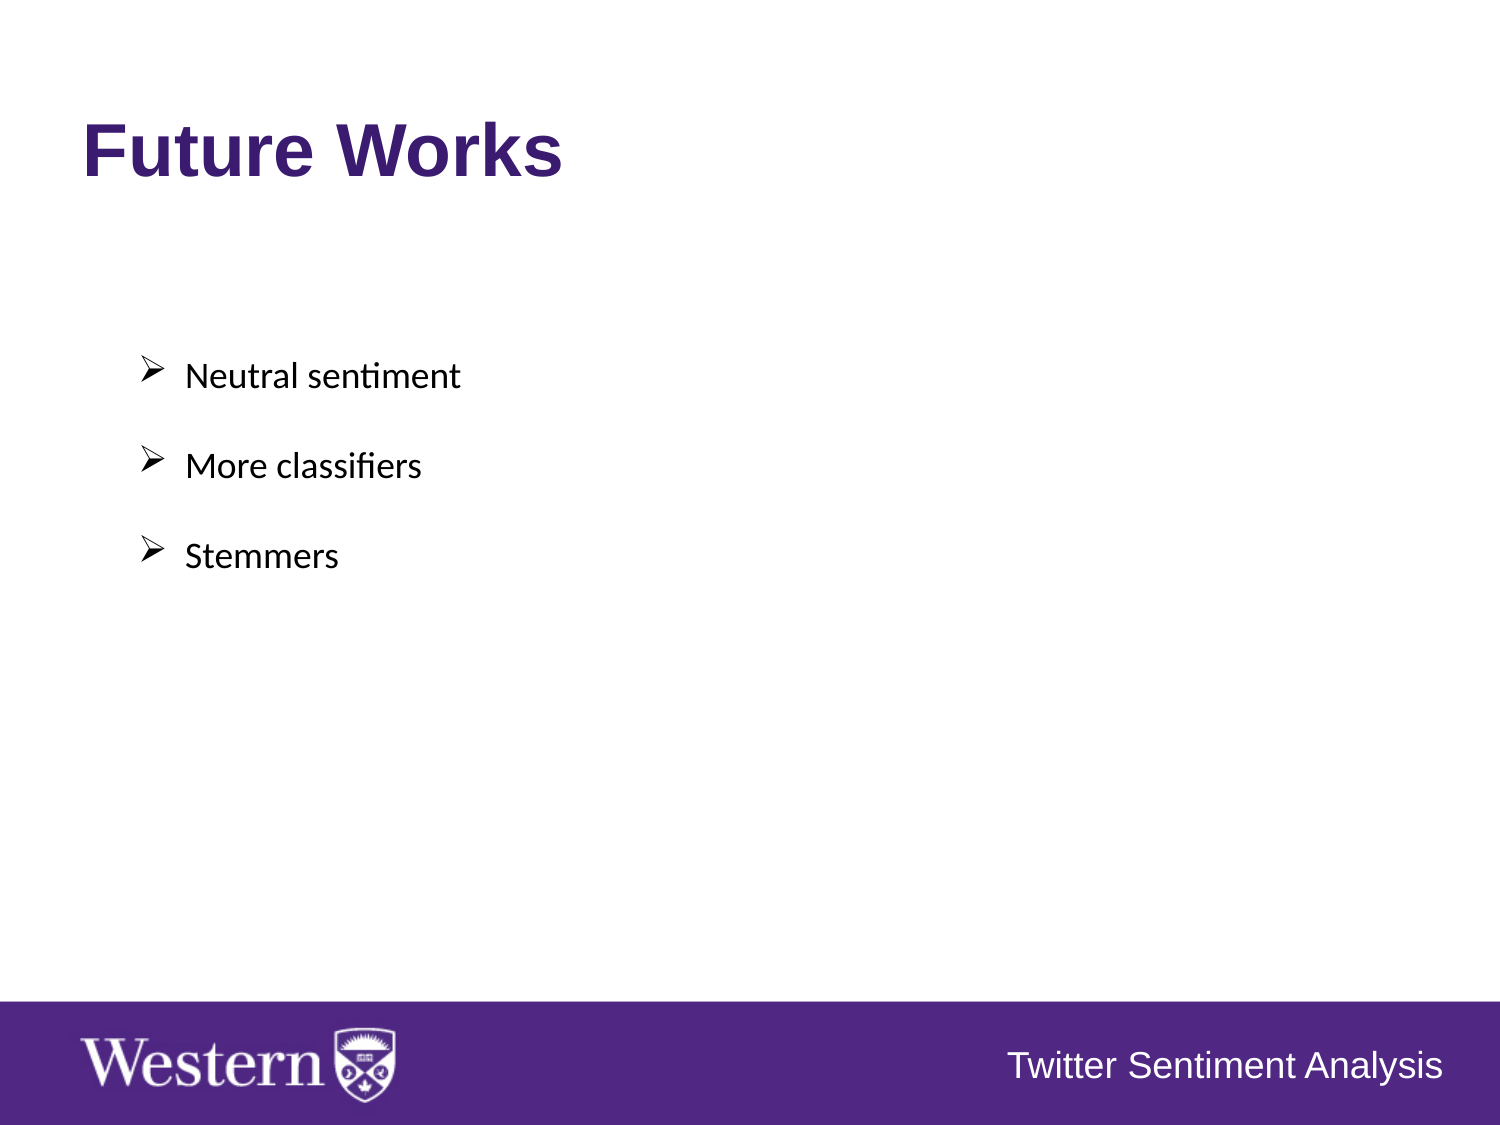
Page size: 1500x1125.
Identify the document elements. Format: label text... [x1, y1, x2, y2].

text_box Neutral sentiment More classifiers Stemmers [123, 343, 594, 629]
text_box Twitter Sentiment Analysis [935, 1033, 1459, 1094]
picture [0, 0, 1500, 1125]
text_box Future Works [67, 94, 1382, 199]
